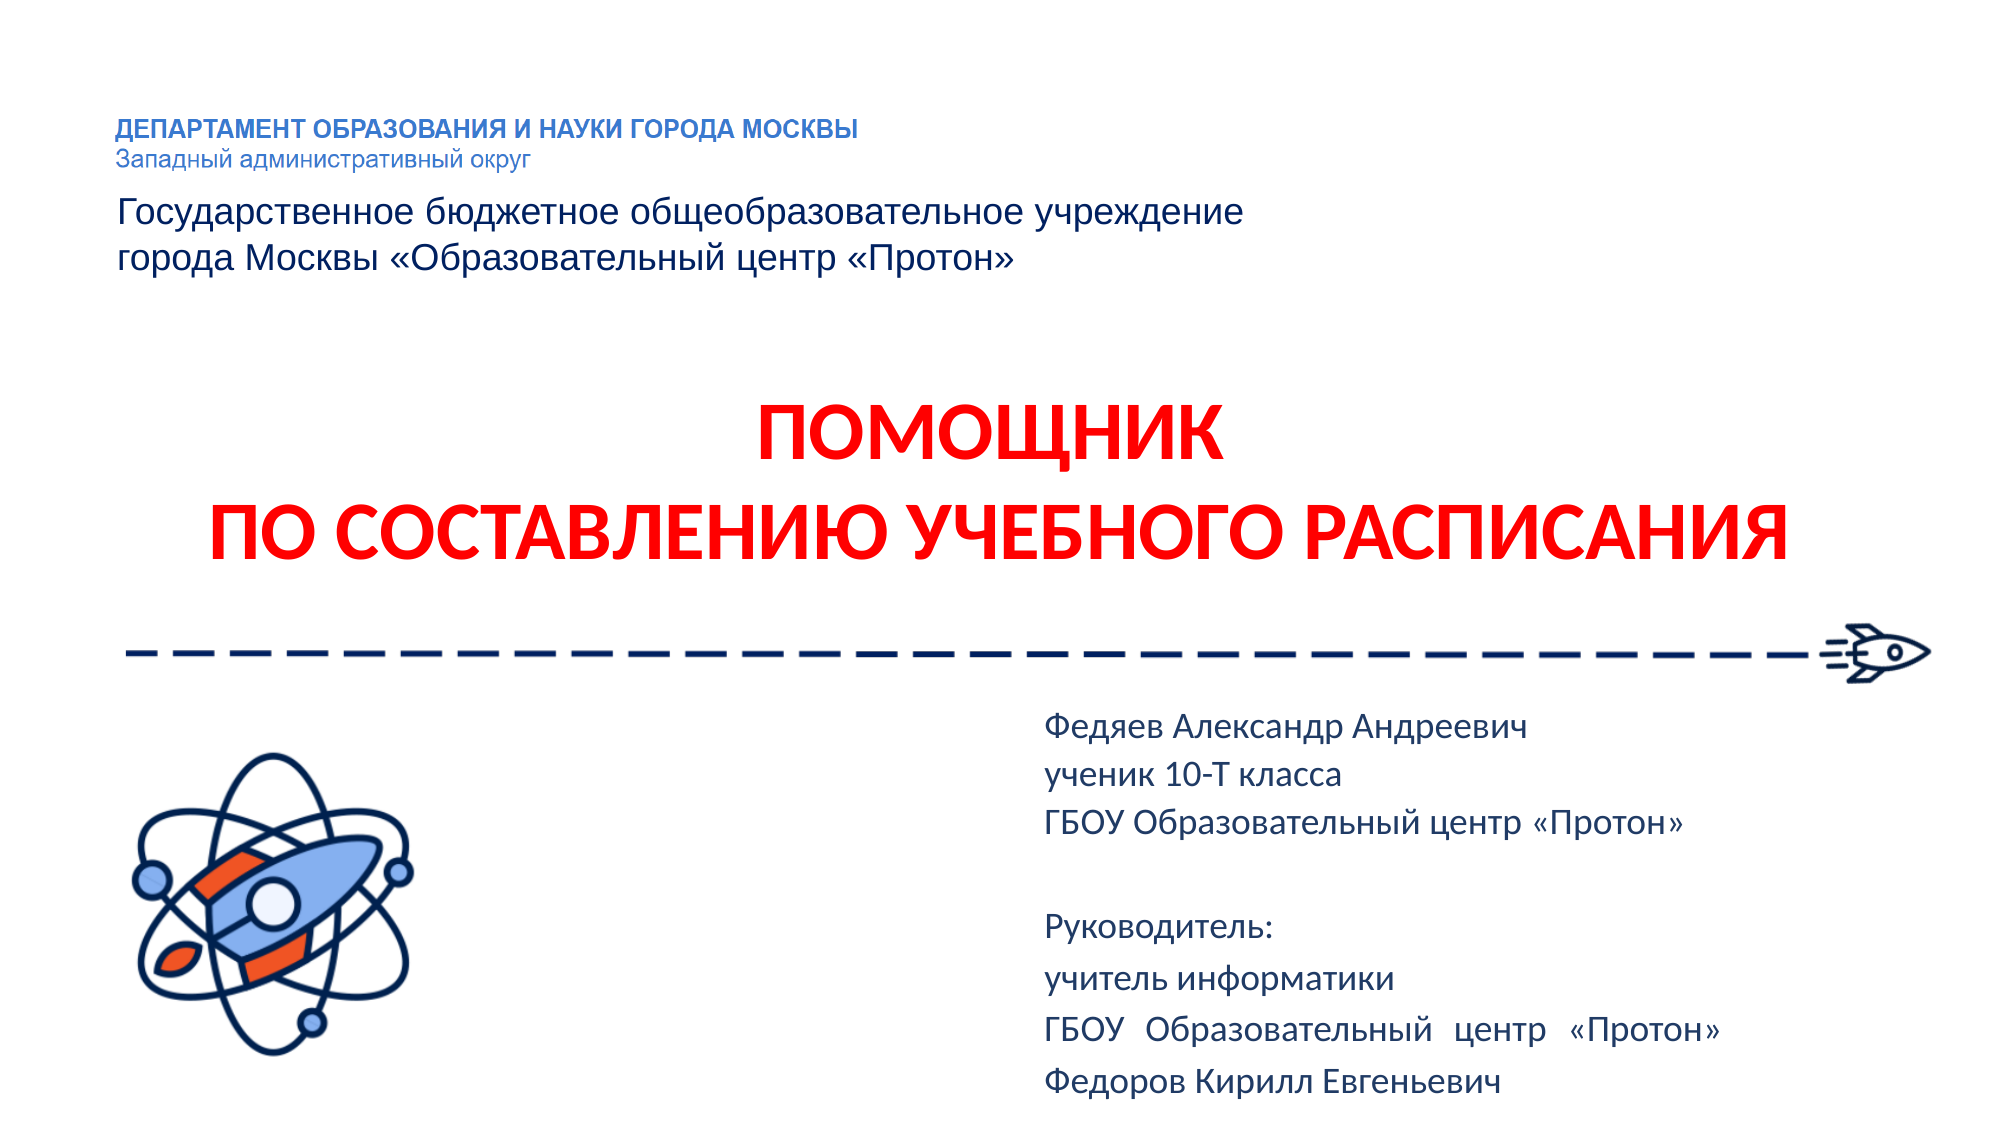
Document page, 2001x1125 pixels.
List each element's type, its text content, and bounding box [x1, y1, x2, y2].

picture [42, 609, 1940, 1085]
picture [90, 6, 1012, 185]
text_box Государственное бюджетное общеобразовательное учреждение города Москвы «Образовательный центр «Протон» [102, 180, 1446, 285]
text_box Помощник по составлению учебного расписания [184, 369, 1816, 584]
text_box Федяев Александр Андреевич ученик 10-Т класса ГБОУ Образовательный центр «Протон» Руководитель: учитель информатики ГБОУ Образовательный центр «Протон» Федоров Кирилл Евгеньевич [1029, 716, 1904, 1109]
